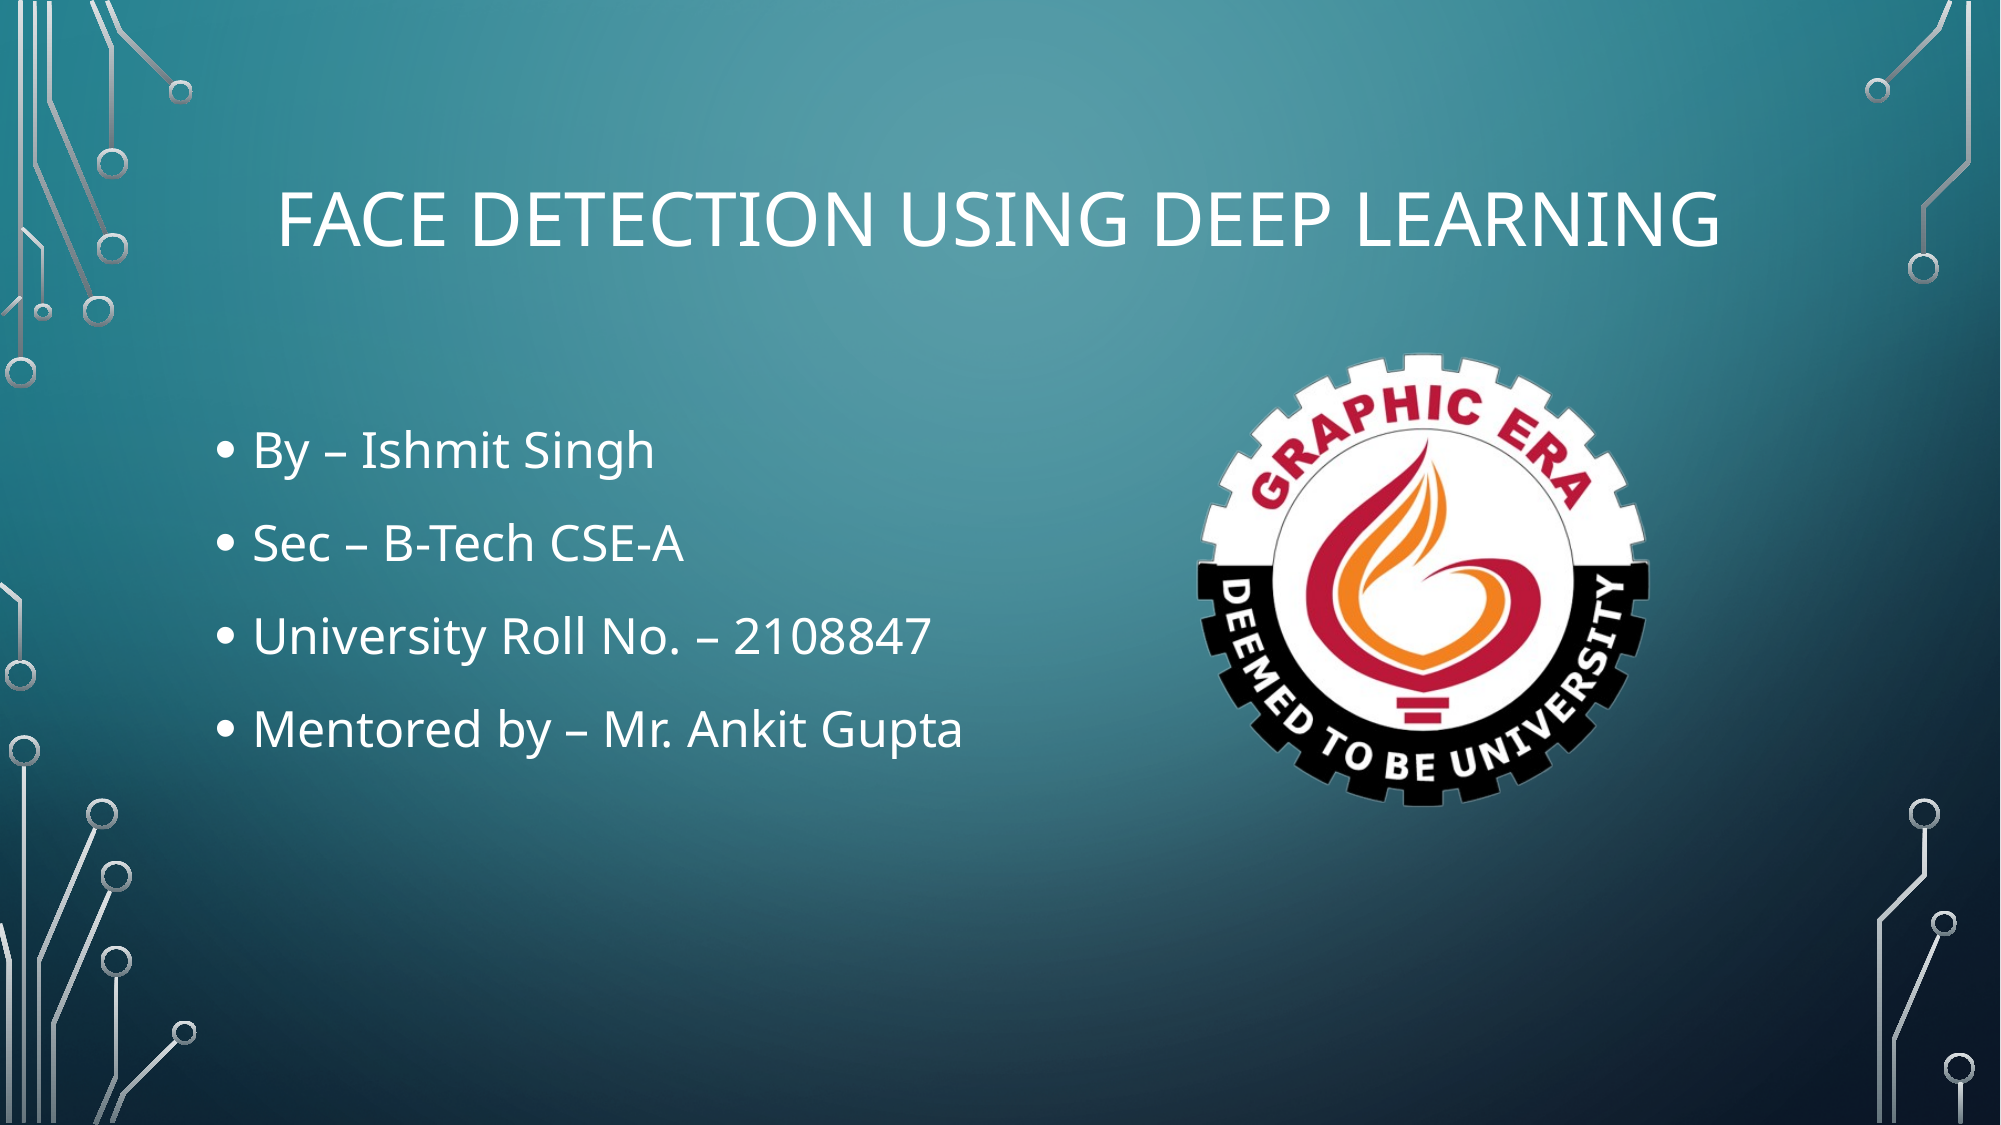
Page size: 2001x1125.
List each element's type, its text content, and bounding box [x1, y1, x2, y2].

picture [1147, 271, 1675, 854]
title Face Detection using deep learning [187, 101, 1813, 344]
list By – Ishmit Singh Sec – B-Tech CSE-A University Roll No. – 2108847 Mentored by – Mr. Ankit Gupta [199, 399, 1000, 981]
